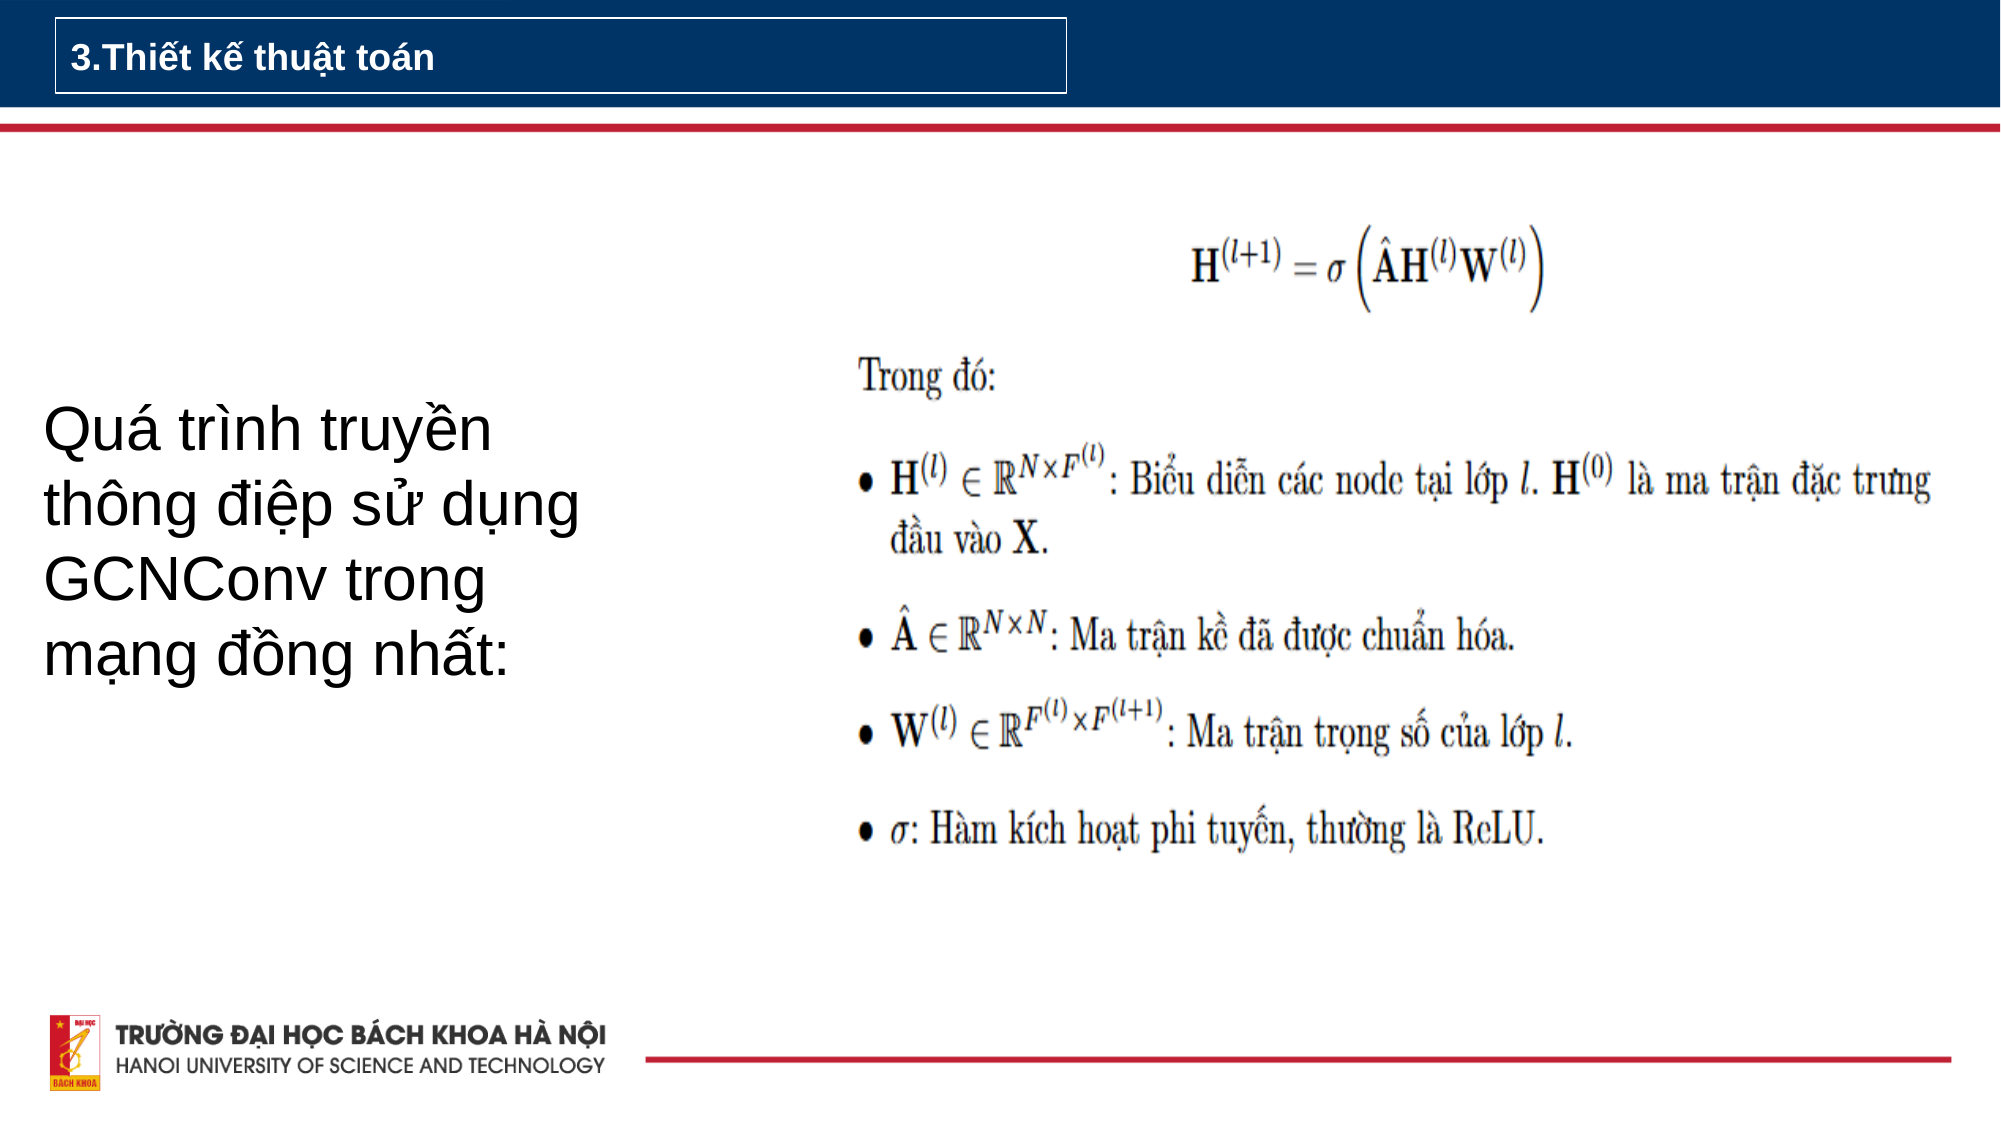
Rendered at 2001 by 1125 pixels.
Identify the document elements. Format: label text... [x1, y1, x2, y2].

text_box [55, 173, 1945, 979]
text_box 3.Thiết kế thuật toán [55, 18, 1067, 94]
text_box Quá trình truyền thông điệp sử dụng GCNConv trong mạng đồng nhất: [28, 373, 658, 704]
picture [0, 0, 2001, 1125]
